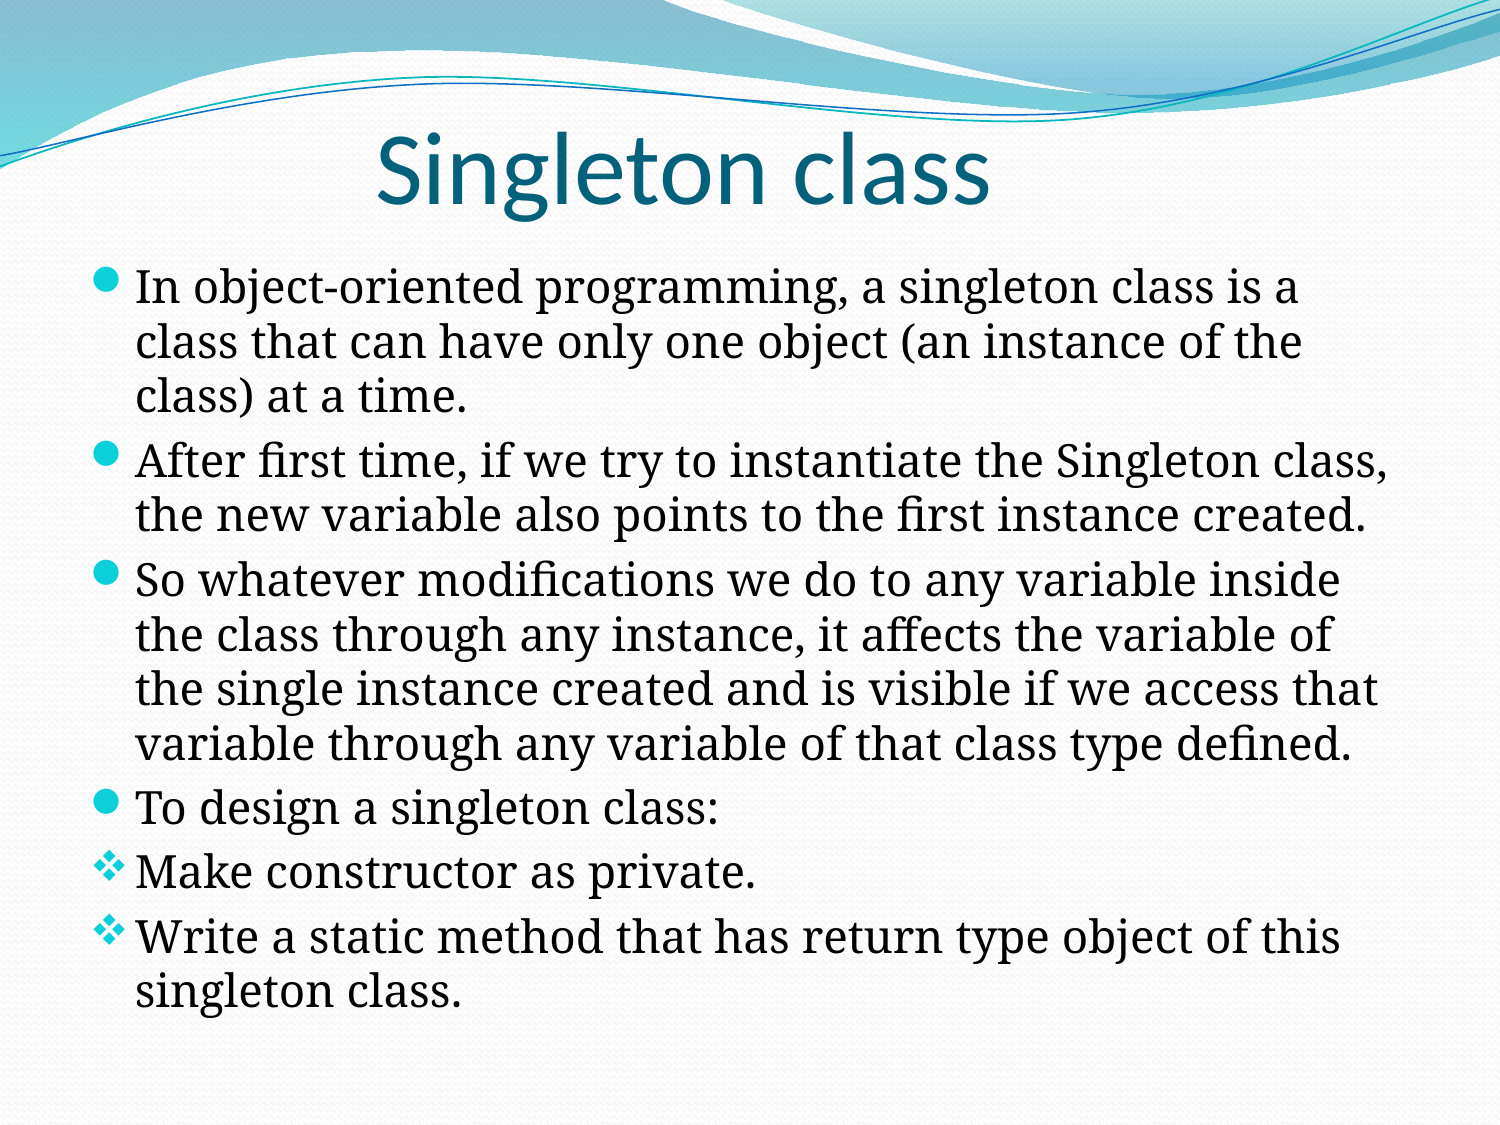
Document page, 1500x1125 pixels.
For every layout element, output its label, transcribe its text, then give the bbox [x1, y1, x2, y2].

title Singleton class [75, 75, 1425, 225]
list In object-oriented programming, a singleton class is a class that can have only one object (an instance of the class) at a time. After first time, if we try to instantiate the Singleton class, the new variable also points to the first instance created. So whatever modifications we do to any variable inside the class through any instance, it affects the variable of the single instance created and is visible if we access that variable through any variable of that class type defined. To design a singleton class: Make constructor as private. Write a static method that has return type object of this singleton class. [75, 249, 1425, 1038]
